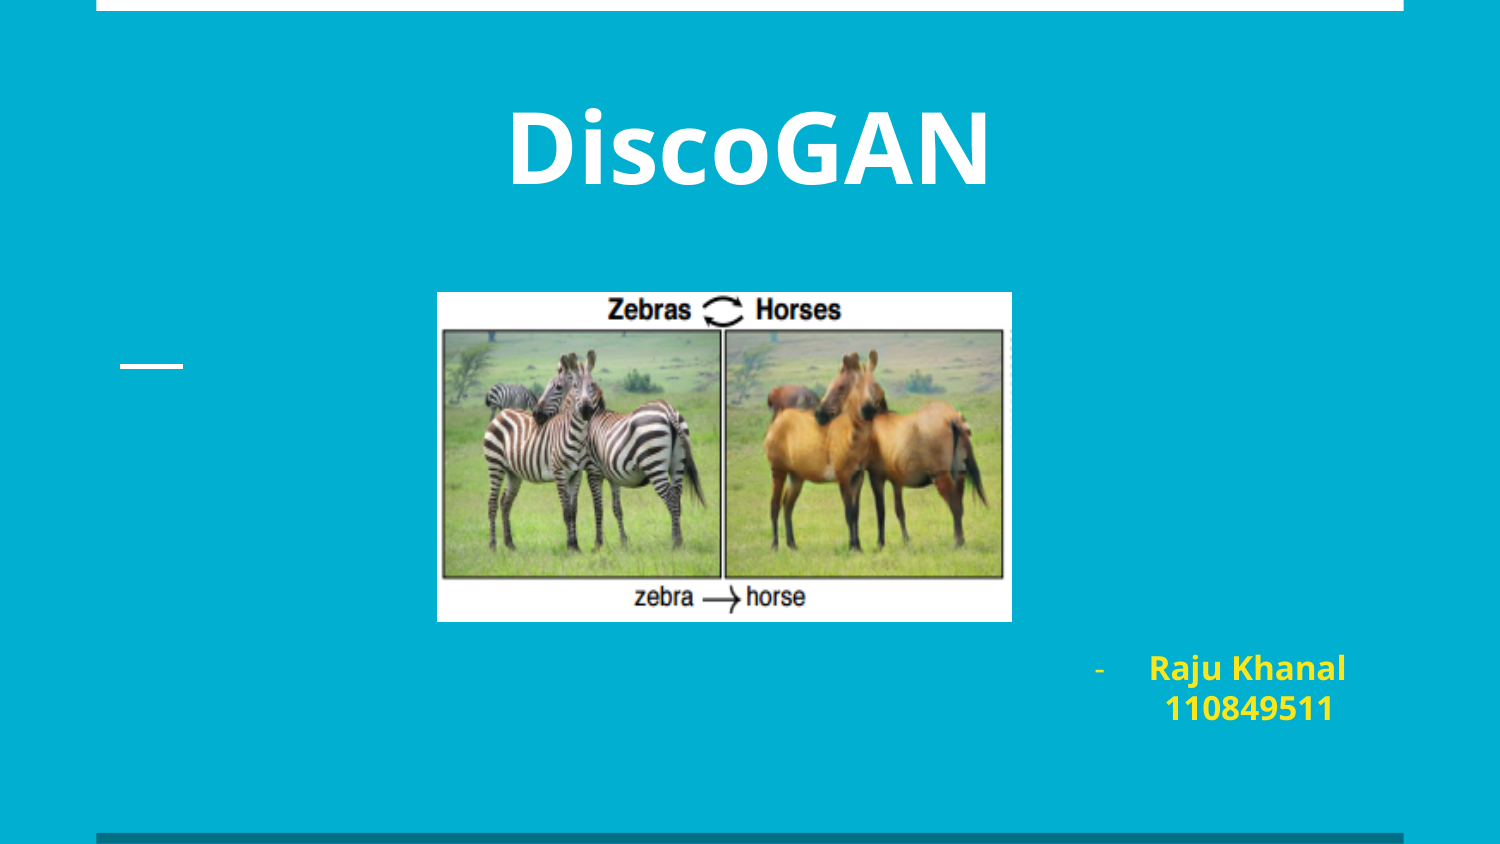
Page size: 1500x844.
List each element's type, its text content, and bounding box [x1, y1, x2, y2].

subtitle Raju Khanal 110849511 [1058, 279, 1455, 743]
picture [437, 291, 1012, 623]
title DiscoGAN [102, 0, 1398, 220]
